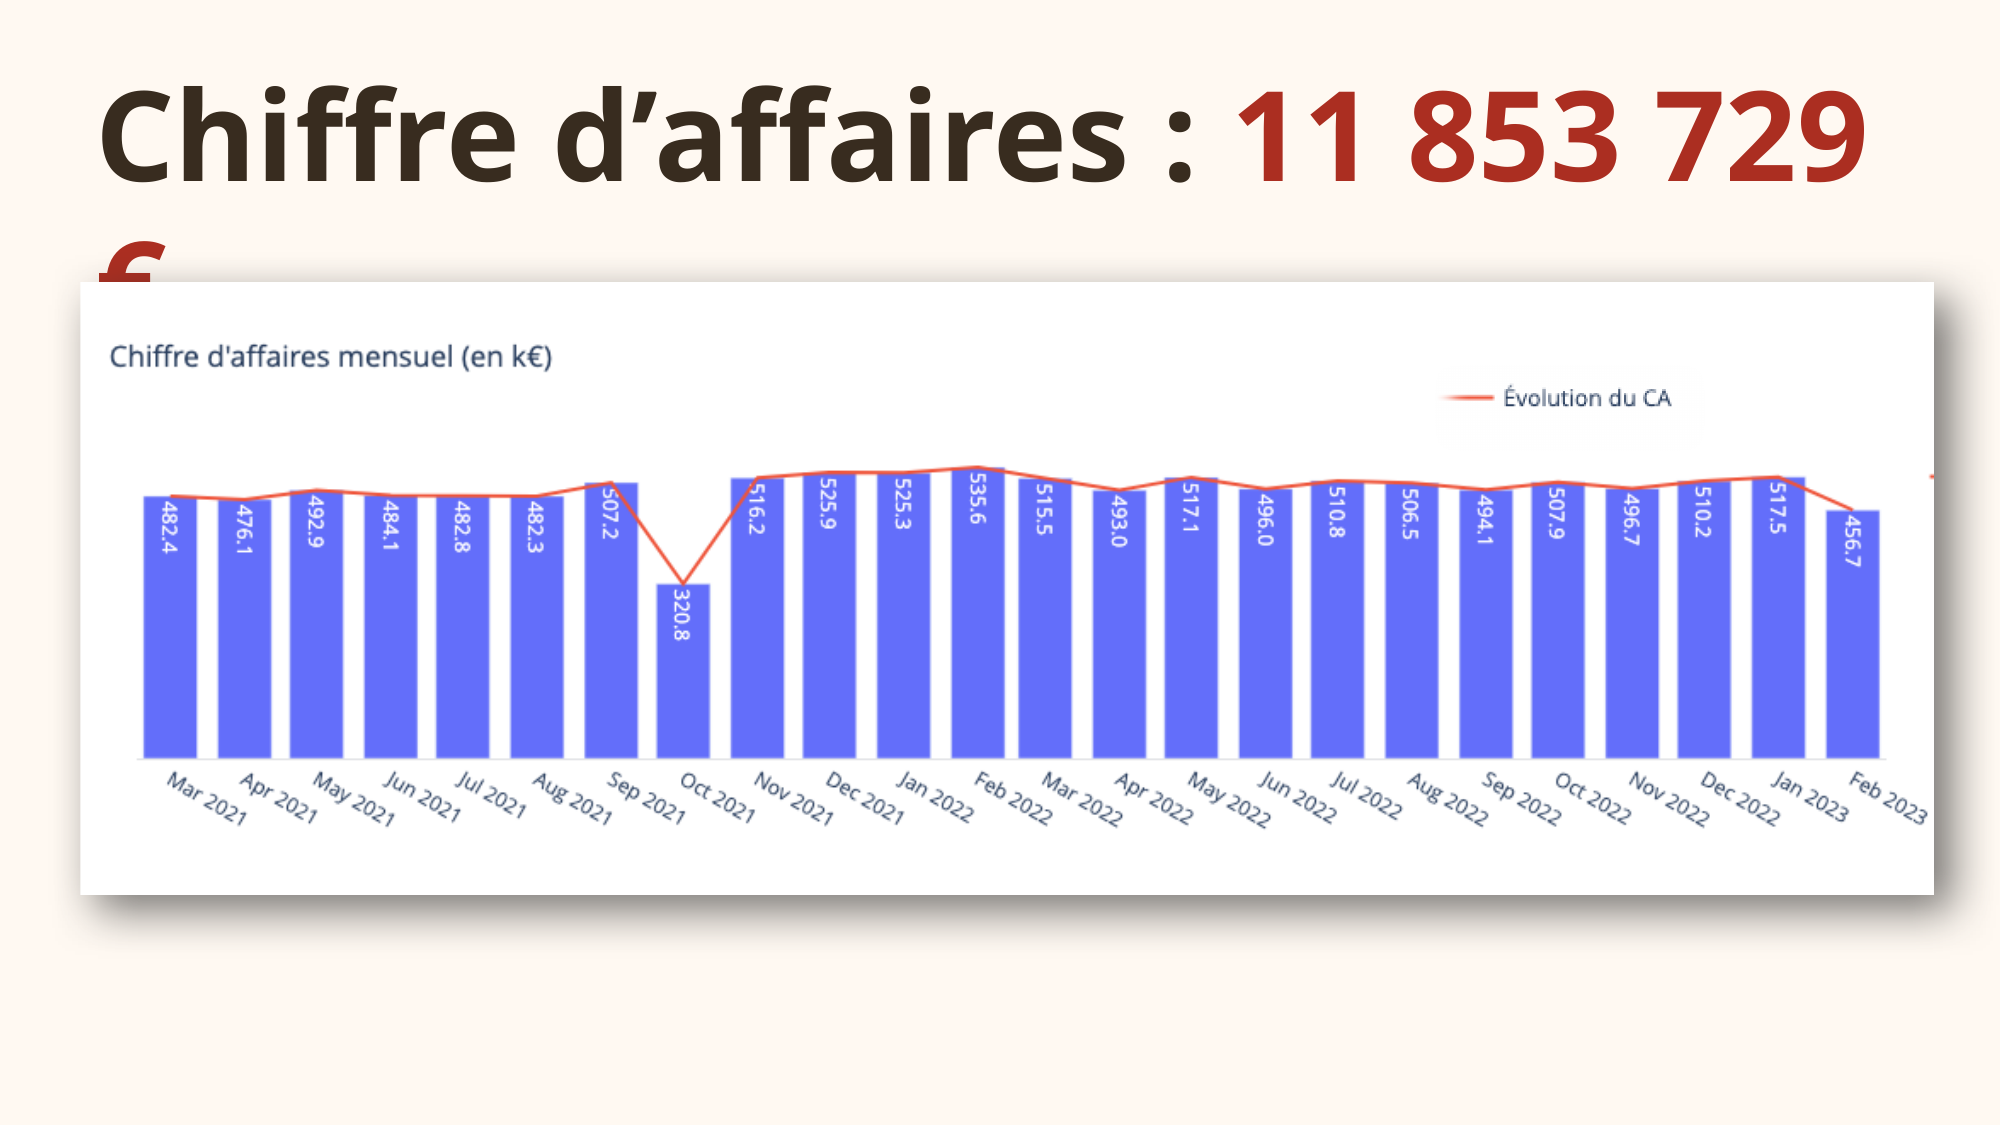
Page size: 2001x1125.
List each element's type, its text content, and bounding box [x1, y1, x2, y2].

picture [80, 282, 1934, 895]
text_box Chiffre d’affaires : 11 853 729 € [80, 49, 1920, 280]
